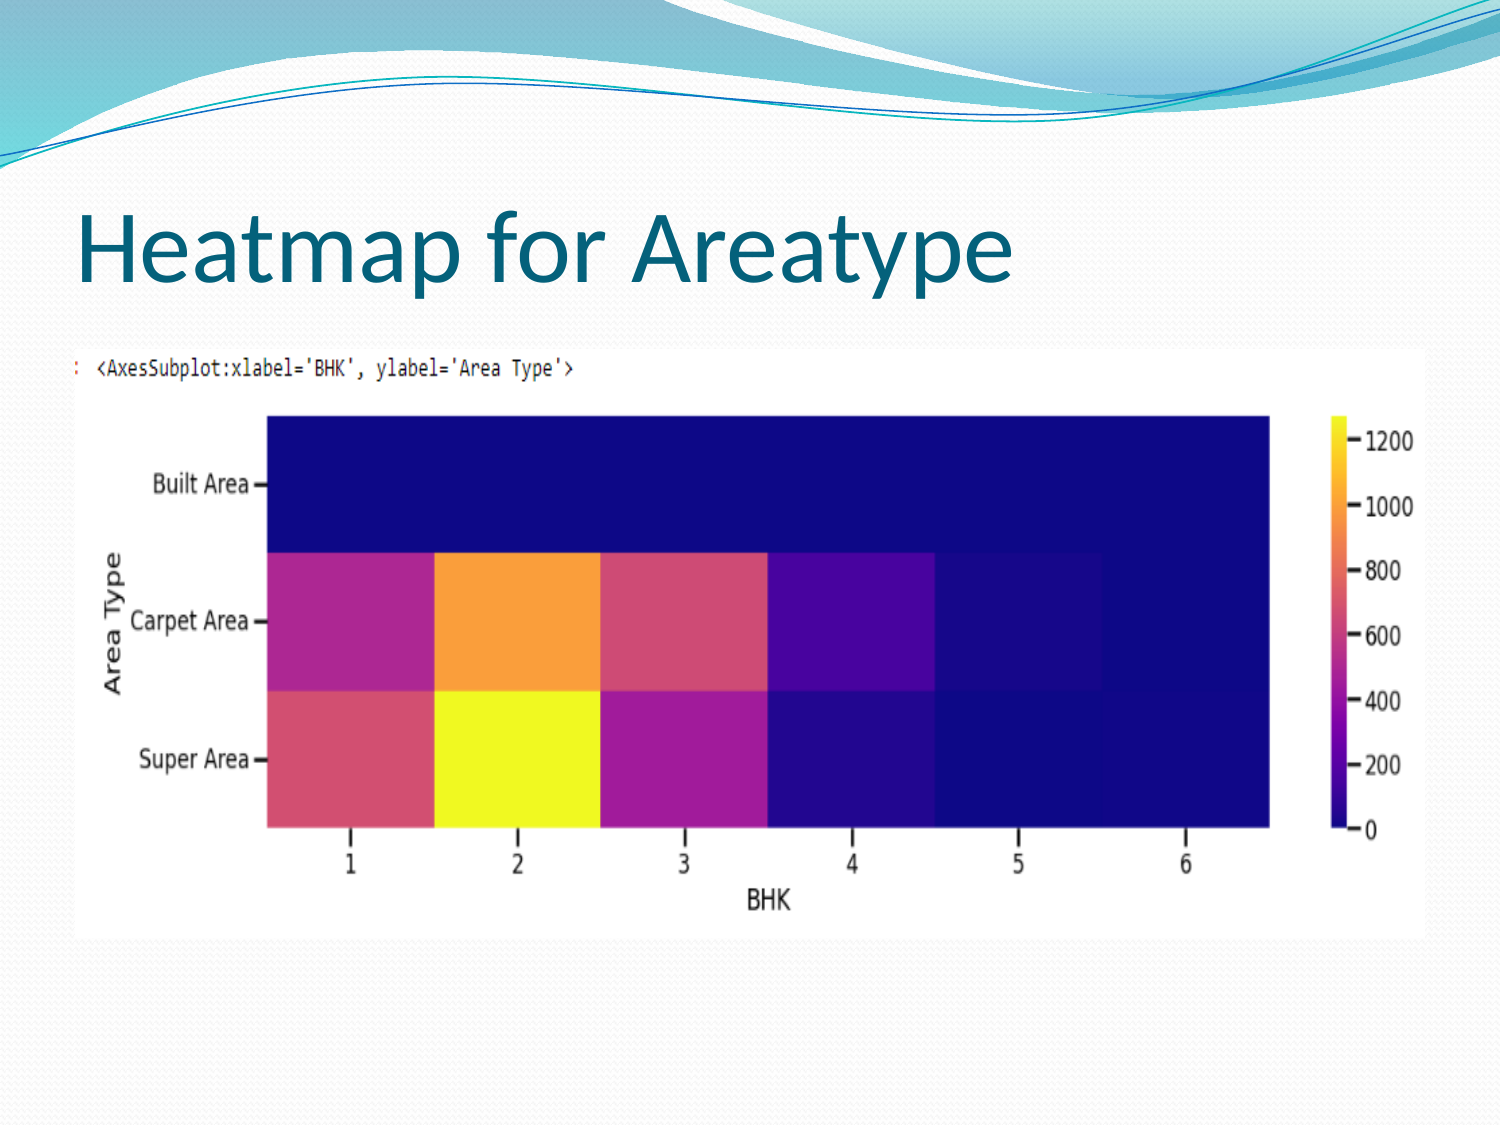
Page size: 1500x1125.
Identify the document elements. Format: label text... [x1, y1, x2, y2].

title Heatmap for Areatype [75, 115, 1425, 303]
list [74, 349, 1426, 938]
